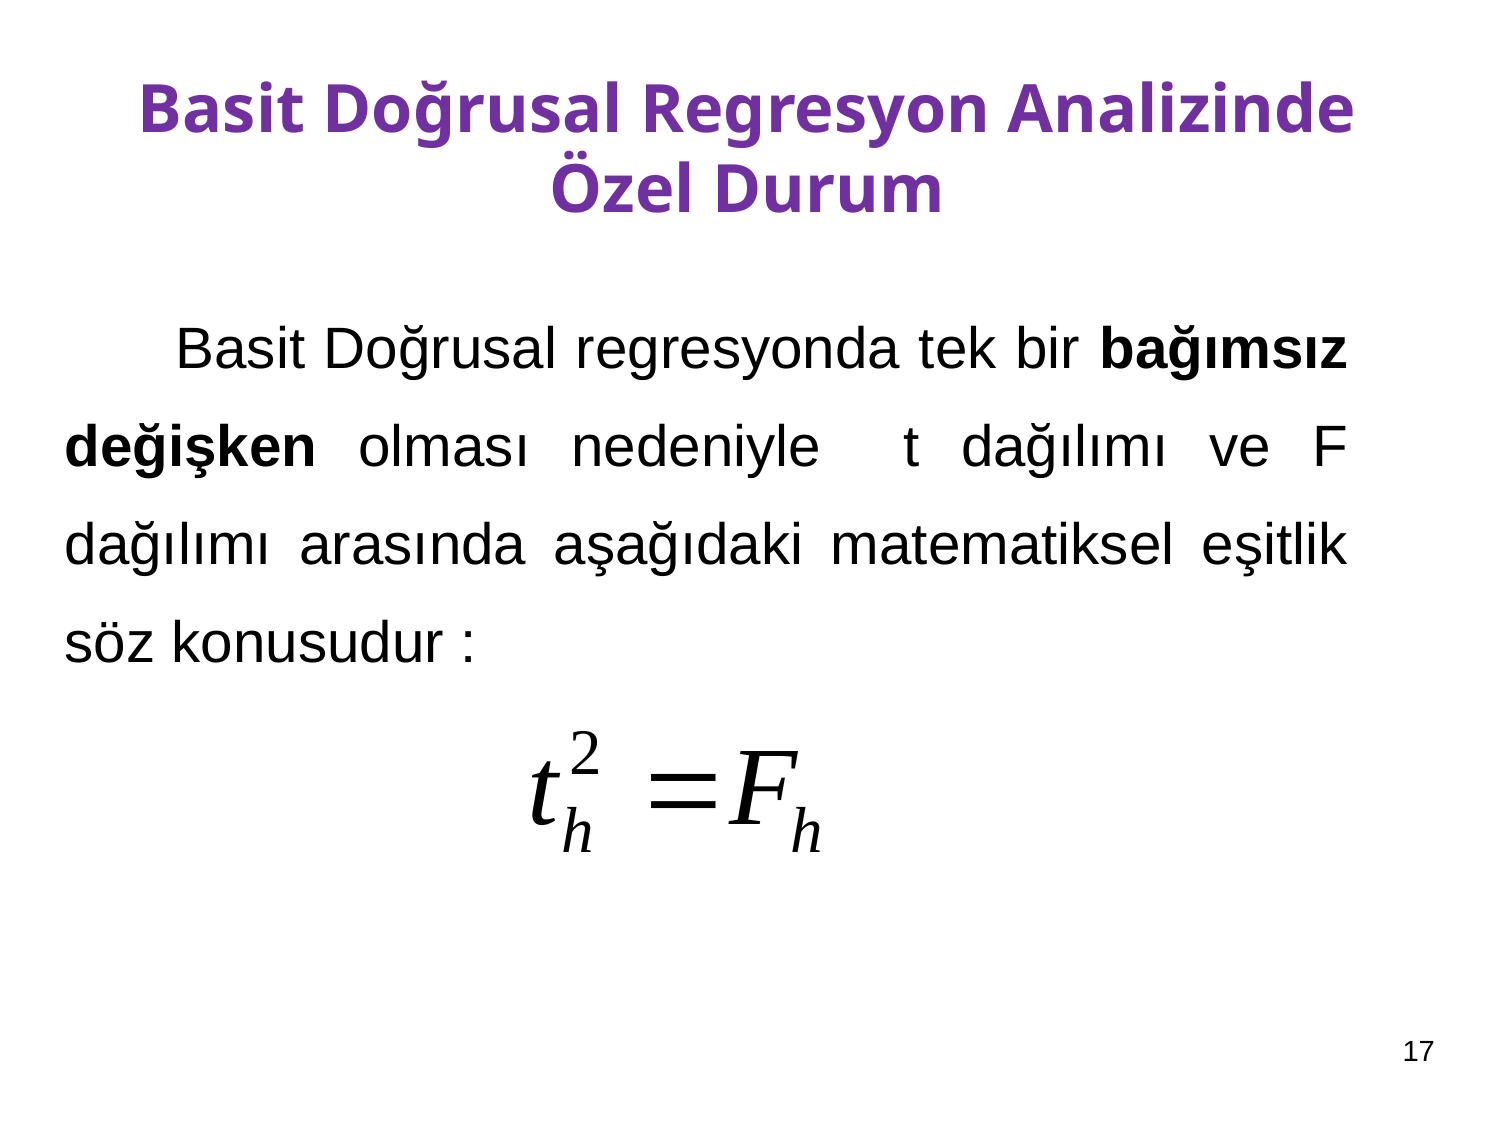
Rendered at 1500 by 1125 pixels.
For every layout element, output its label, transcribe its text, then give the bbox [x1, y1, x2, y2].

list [513, 704, 849, 881]
title Basit Doğrusal Regresyon Analizinde Özel Durum [49, 37, 1446, 255]
list Basit Doğrusal regresyonda tek bir bağımsız değişken olması nedeniyle t dağılımı ve F dağılımı arasında aşağıdaki matematiksel eşitlik söz konusudur : [49, 275, 1365, 1001]
slide_number 17 [1074, 1024, 1450, 1103]
